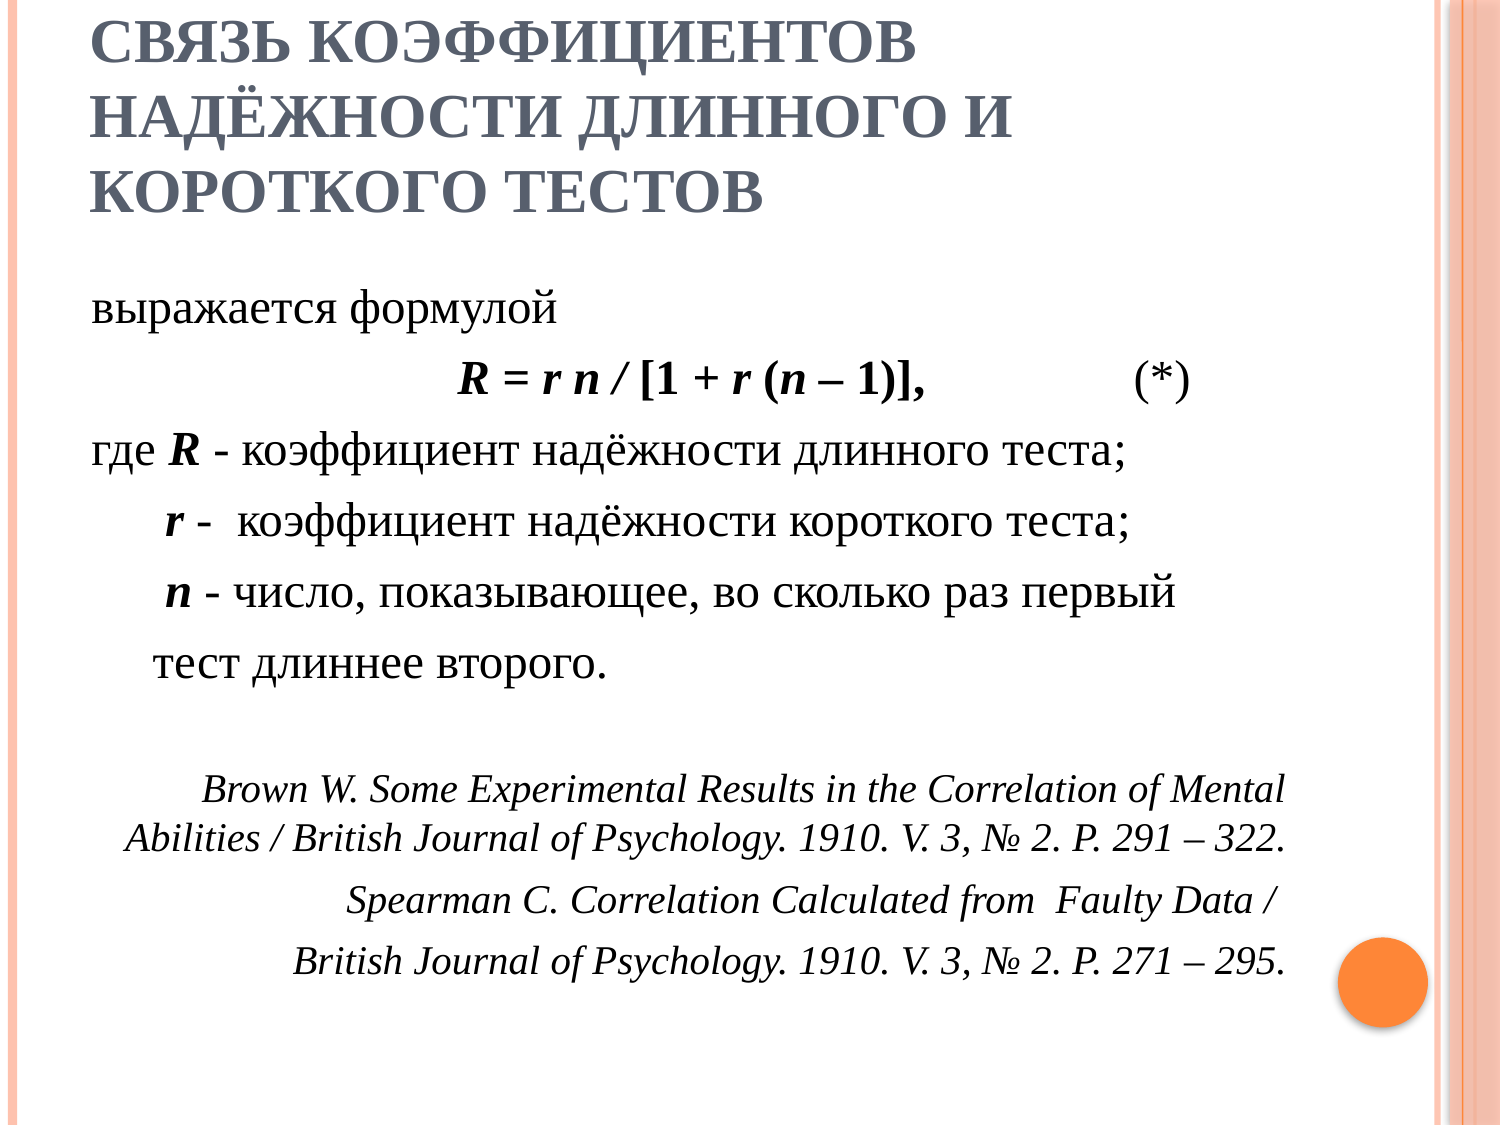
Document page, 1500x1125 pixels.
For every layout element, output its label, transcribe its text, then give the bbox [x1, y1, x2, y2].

list выражается формулой R = r n / [1 + r (n – 1)], (*) где R - коэффициент надёжности длинного теста; r - коэффициент надёжности короткого теста; n - число, показывающее, во сколько раз первый тест длиннее второго. Brown W. Some Experimental Results in the Correlation of Mental Abilities / British Journal of Psychology. 1910. V. 3, № 2. P. 291 – 322. Spearman C. Correlation Calculated from Faulty Data / British Journal of Psychology. 1910. V. 3, № 2. P. 271 – 295. [76, 267, 1302, 1067]
title Связь коэффициентов надёжности длинного и короткого тестов [75, 45, 1300, 233]
